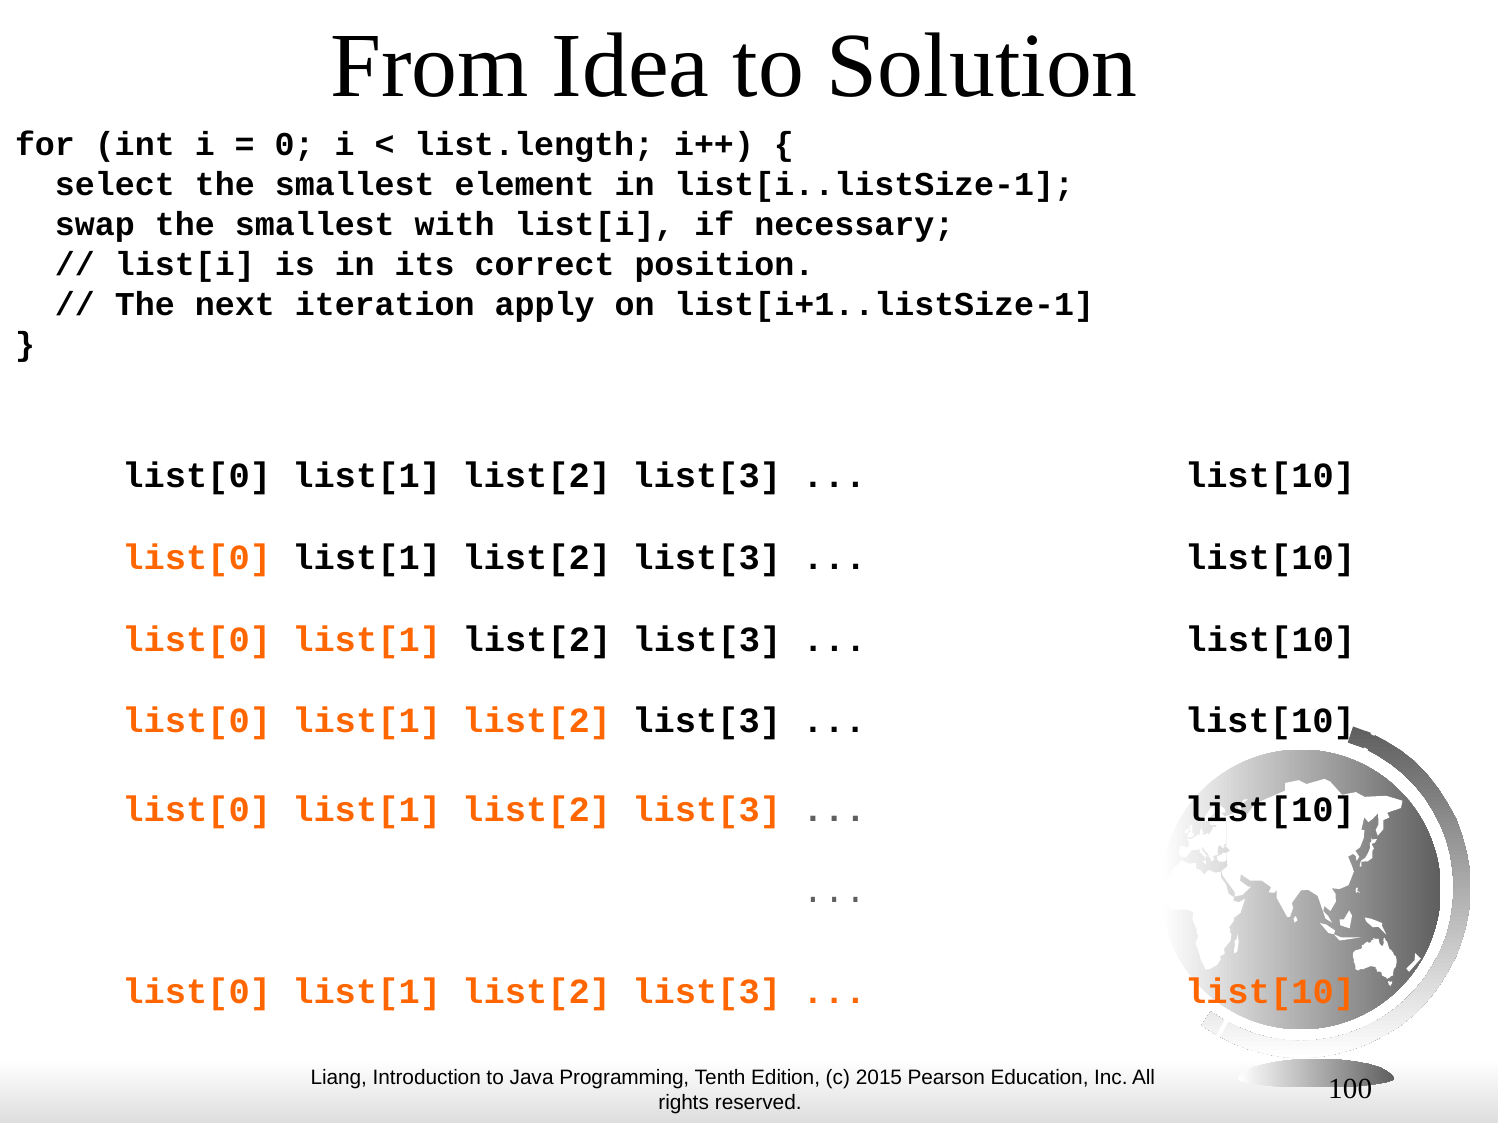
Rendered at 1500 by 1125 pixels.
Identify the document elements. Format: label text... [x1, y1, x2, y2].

text_box list[0] list[1] list[2] list[3] ... list[10] [107, 965, 1456, 1023]
text_box list[0] list[1] list[2] list[3] ... list[10] [107, 449, 1456, 506]
text_box for (int i = 0; i < list.length; i++) { select the smallest element in list[i..listSize-1]; swap the smallest with list[i], if necessary; // list[i] is in its correct position. // The next iteration apply on list[i+1..listSize-1] } [0, 115, 1500, 400]
title From Idea to Solution [101, 20, 1369, 99]
text_box list[0] list[1] list[2] list[3] ... list[10] [107, 530, 1456, 588]
text_box ... [107, 864, 1456, 922]
text_box list[0] list[1] list[2] list[3] ... list[10] [107, 694, 1456, 752]
text_box list[0] list[1] list[2] list[3] ... list[10] [107, 612, 1456, 670]
slide_number 100 [1074, 1049, 1388, 1125]
text_box list[0] list[1] list[2] list[3] ... list[10] [107, 783, 1456, 840]
